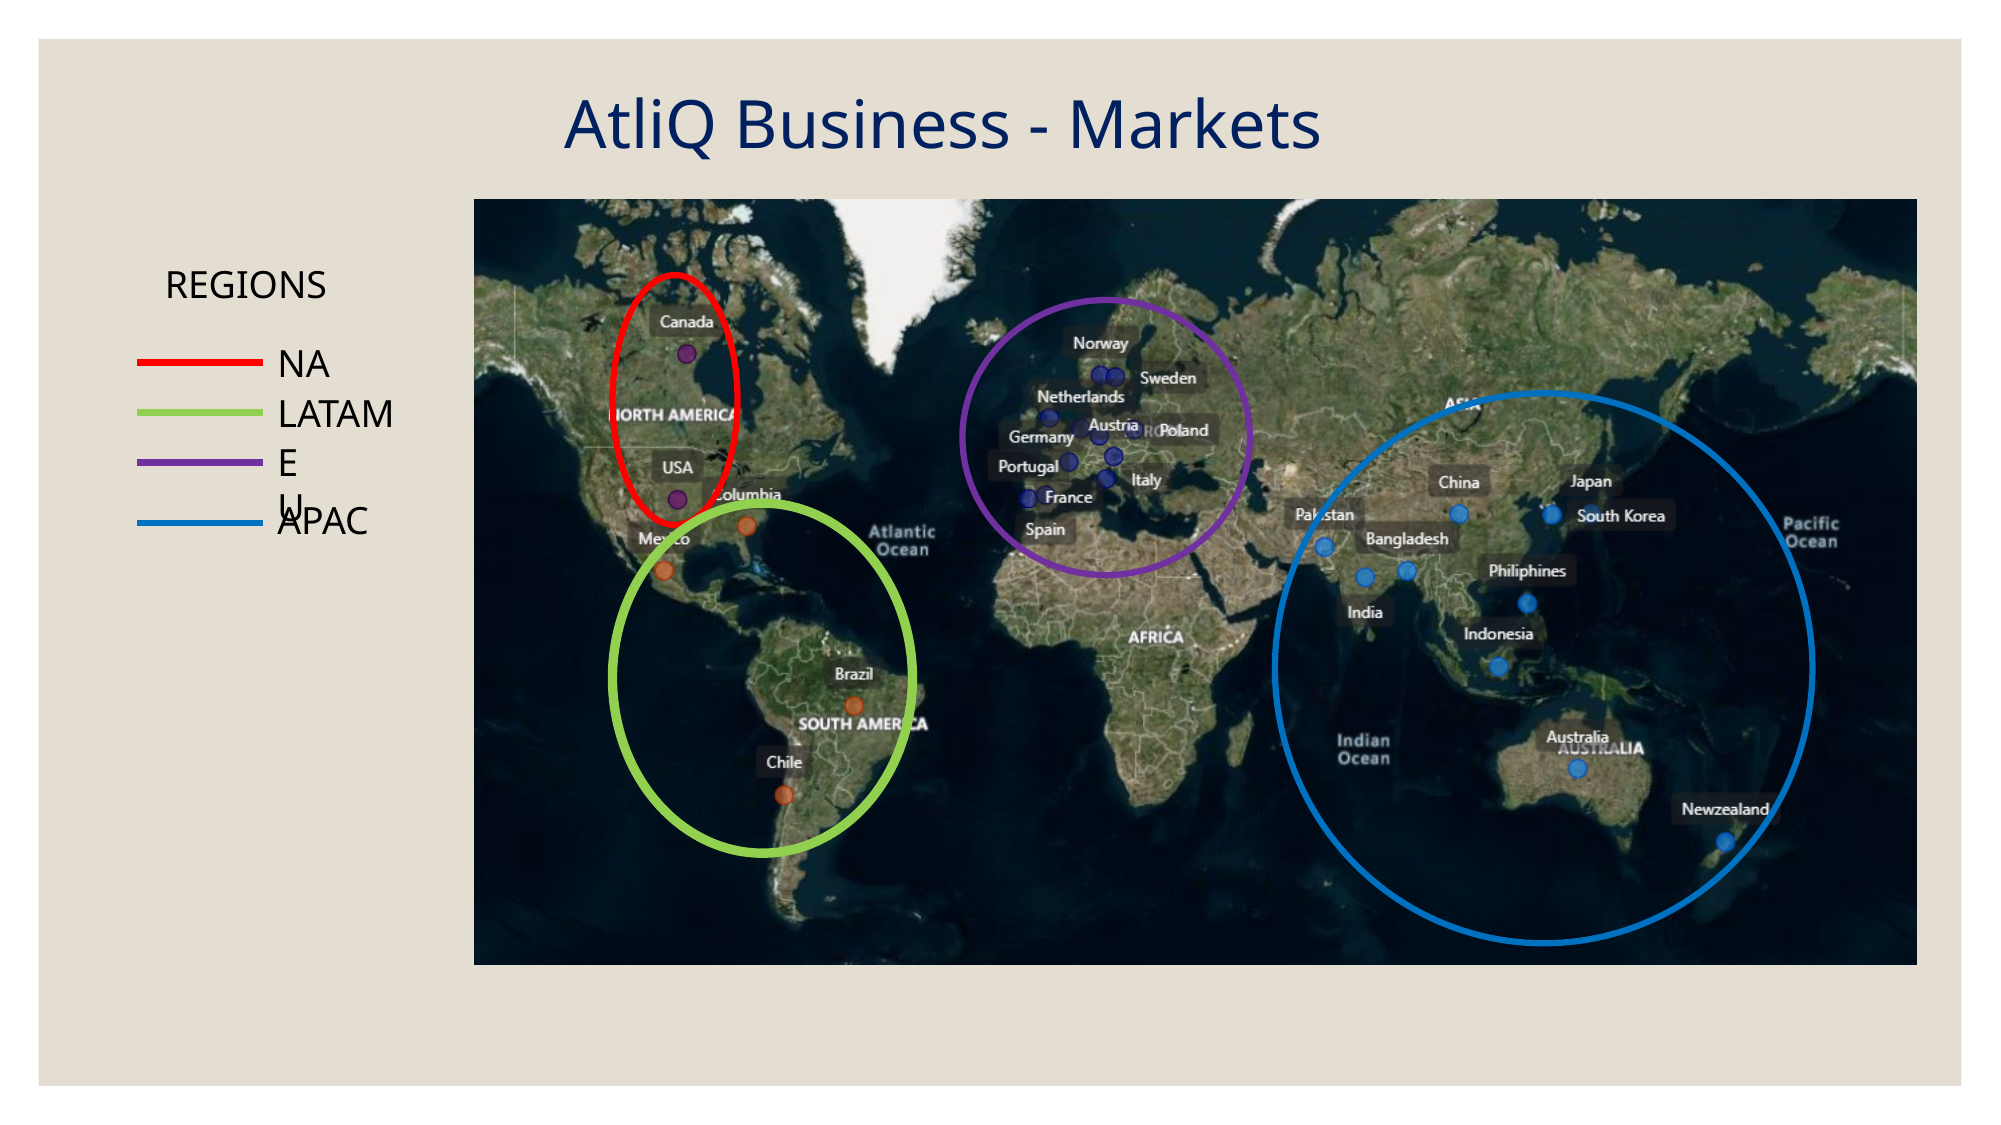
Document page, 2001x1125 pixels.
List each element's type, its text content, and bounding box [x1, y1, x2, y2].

text_box AtliQ Business - Markets [549, 74, 1550, 170]
picture [474, 199, 1917, 966]
text_box APAC [262, 490, 425, 550]
text_box LATAM [262, 382, 421, 442]
text_box EU [262, 431, 338, 490]
text_box REGIONS [149, 253, 388, 314]
text_box NA [262, 332, 371, 393]
